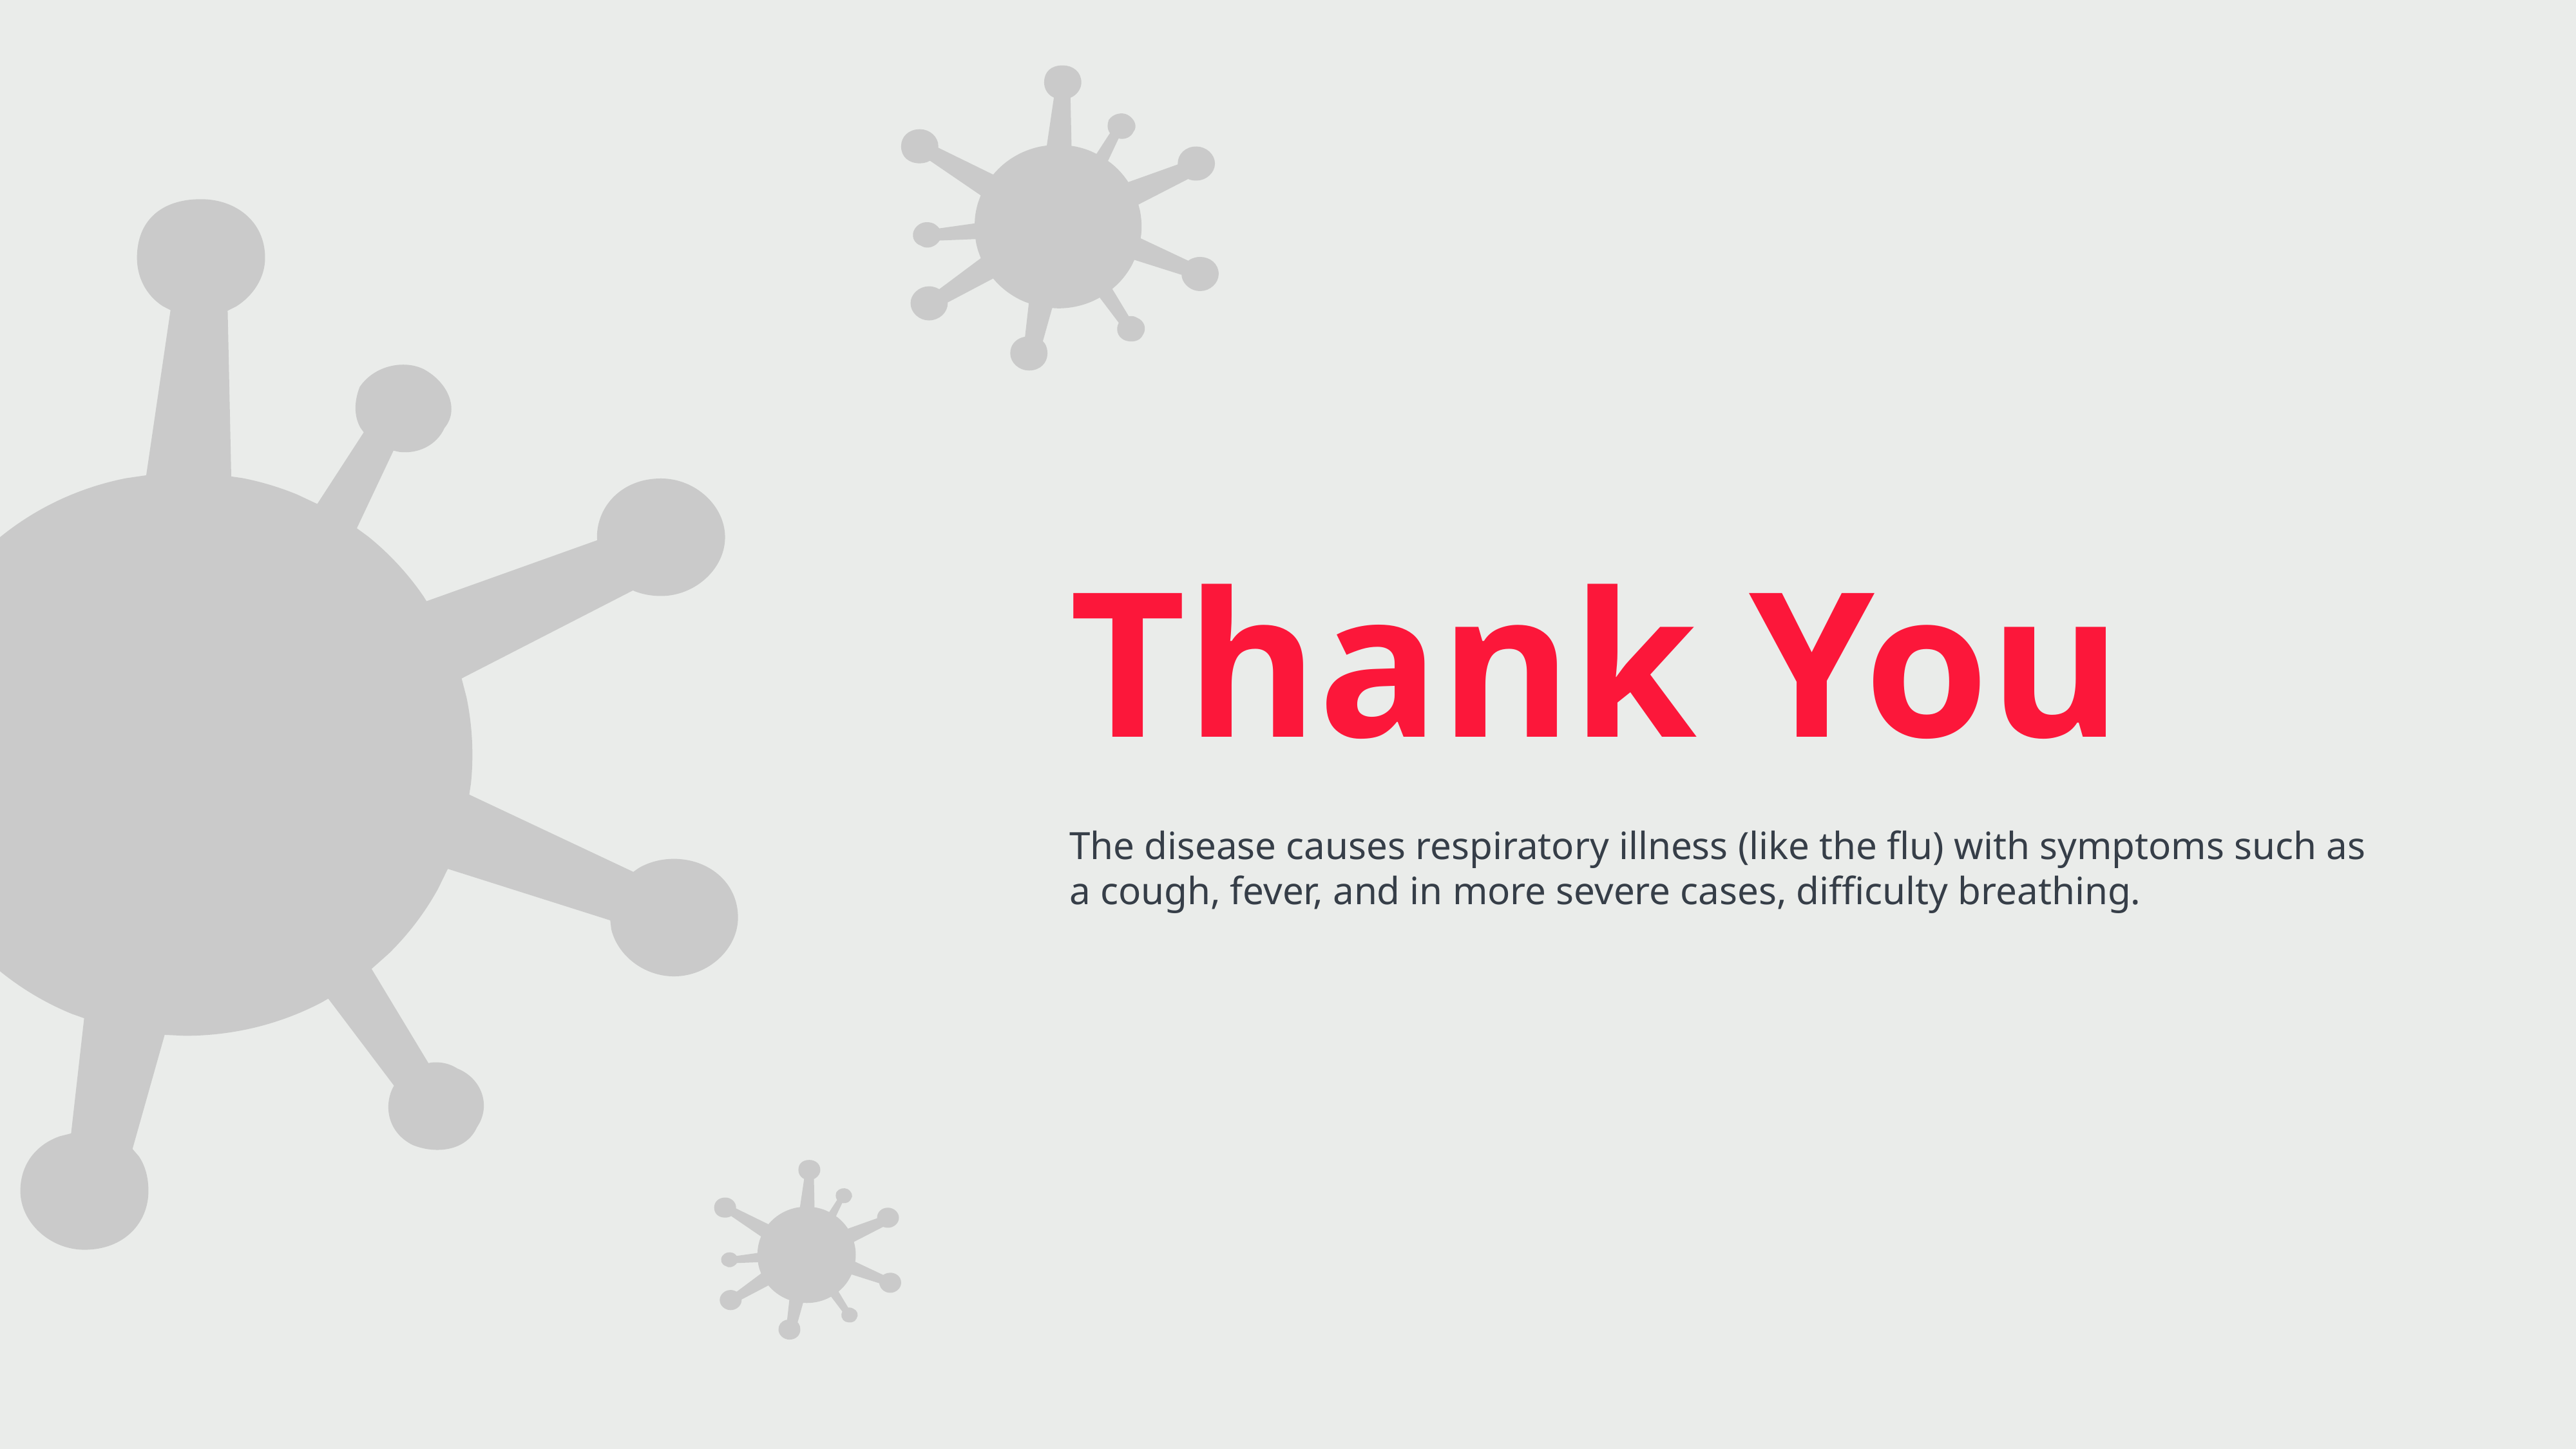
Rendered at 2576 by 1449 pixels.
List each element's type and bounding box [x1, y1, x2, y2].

text_box [1219, 531, 2396, 918]
text_box [0, 0, 2576, 1449]
text_box [0, 65, 1219, 1340]
